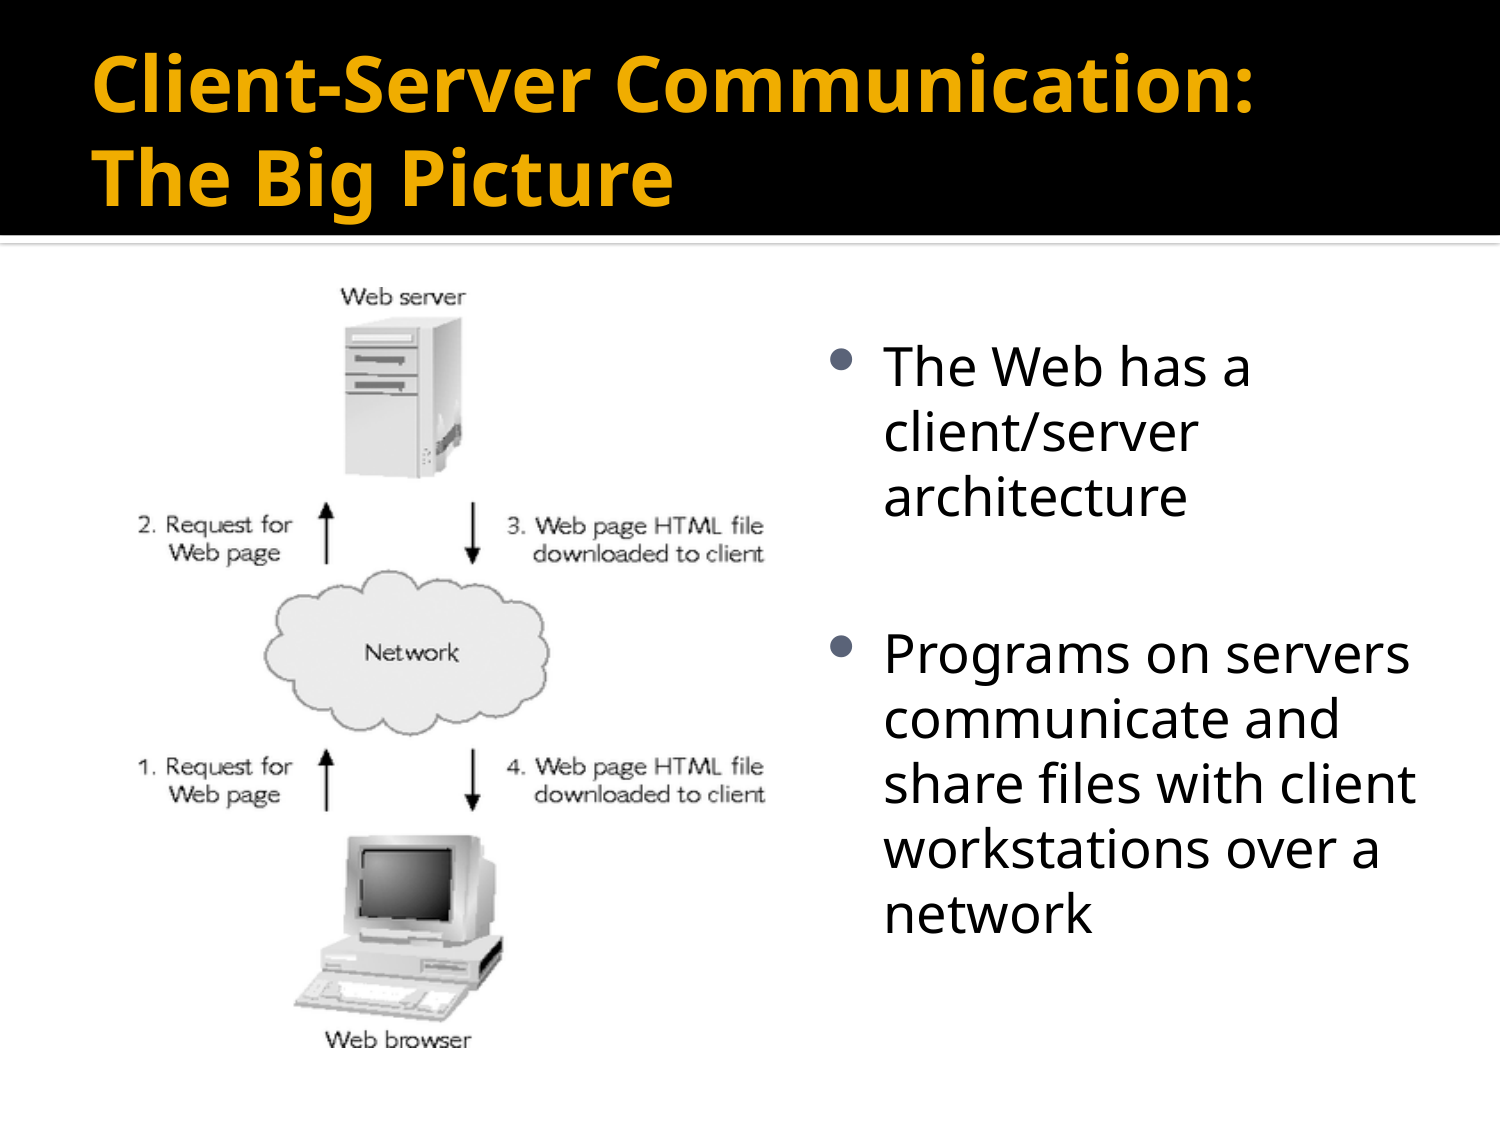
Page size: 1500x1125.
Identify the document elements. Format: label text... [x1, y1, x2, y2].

title Client-Server Communication: The Big Picture [75, 25, 1425, 231]
picture [87, 287, 800, 1063]
text_box The Web has a client/server architecture Programs on servers communicate and share files with client workstations over a network [812, 324, 1500, 1000]
